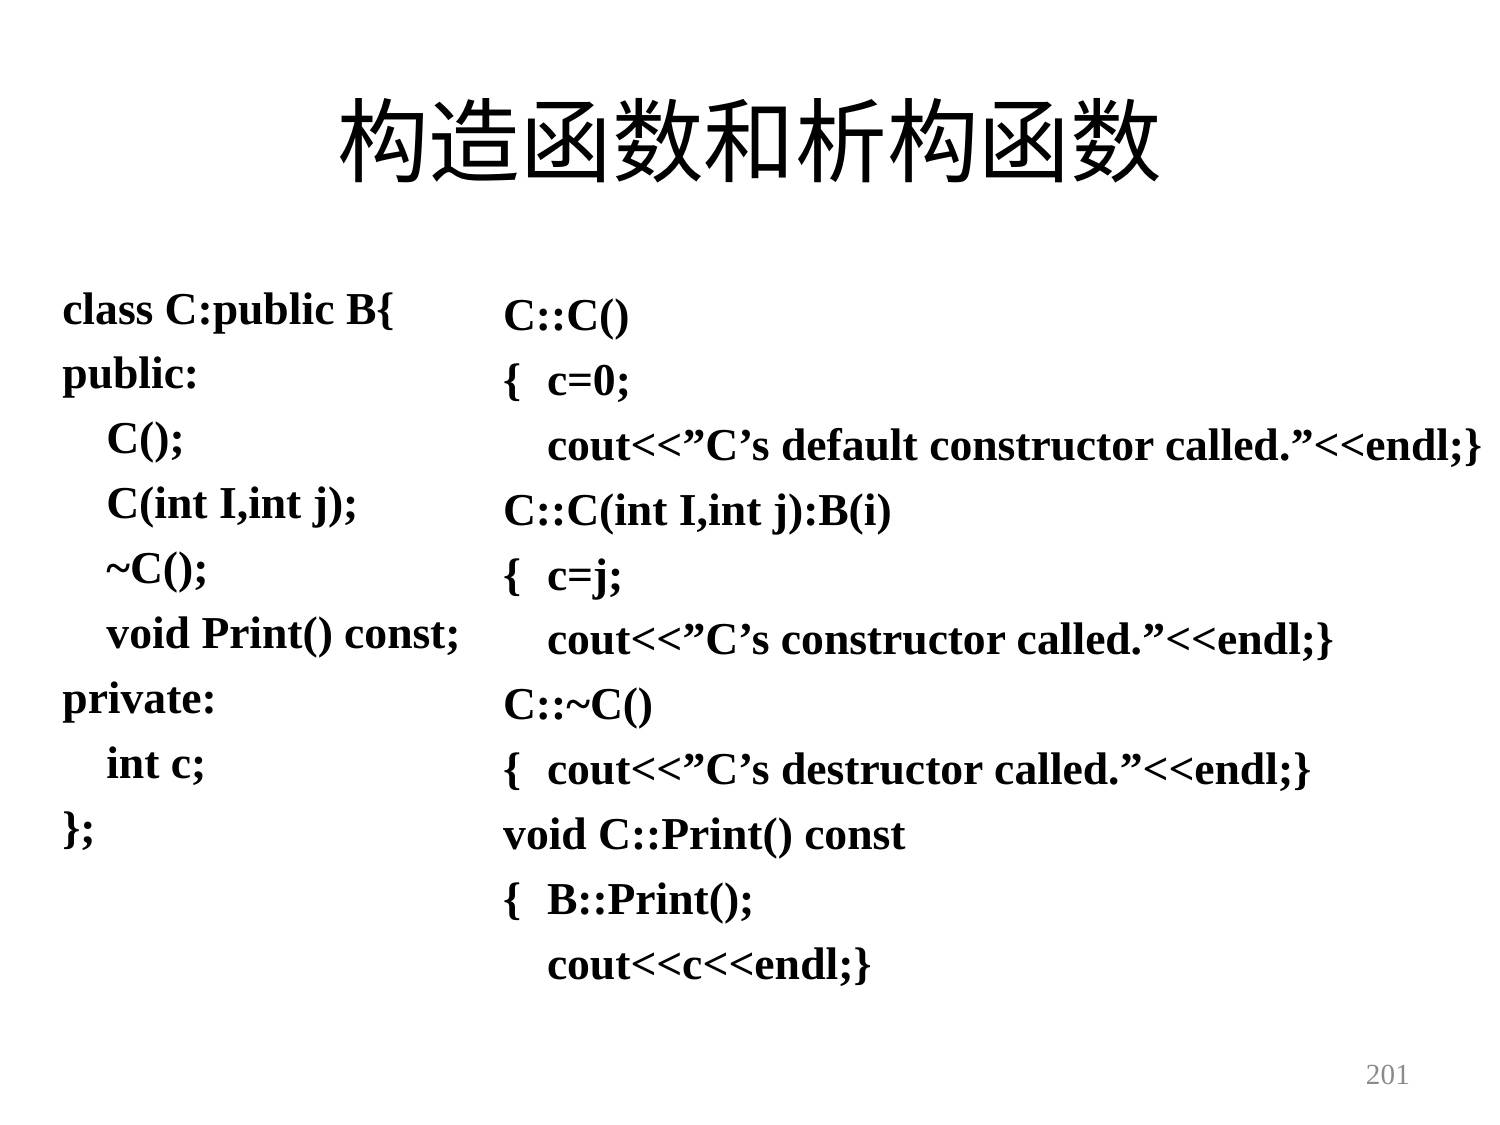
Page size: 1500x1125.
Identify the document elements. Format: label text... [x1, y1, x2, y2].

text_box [62, 274, 1060, 941]
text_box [502, 280, 1498, 1125]
title 构造函数和析构函数 [75, 45, 1425, 233]
